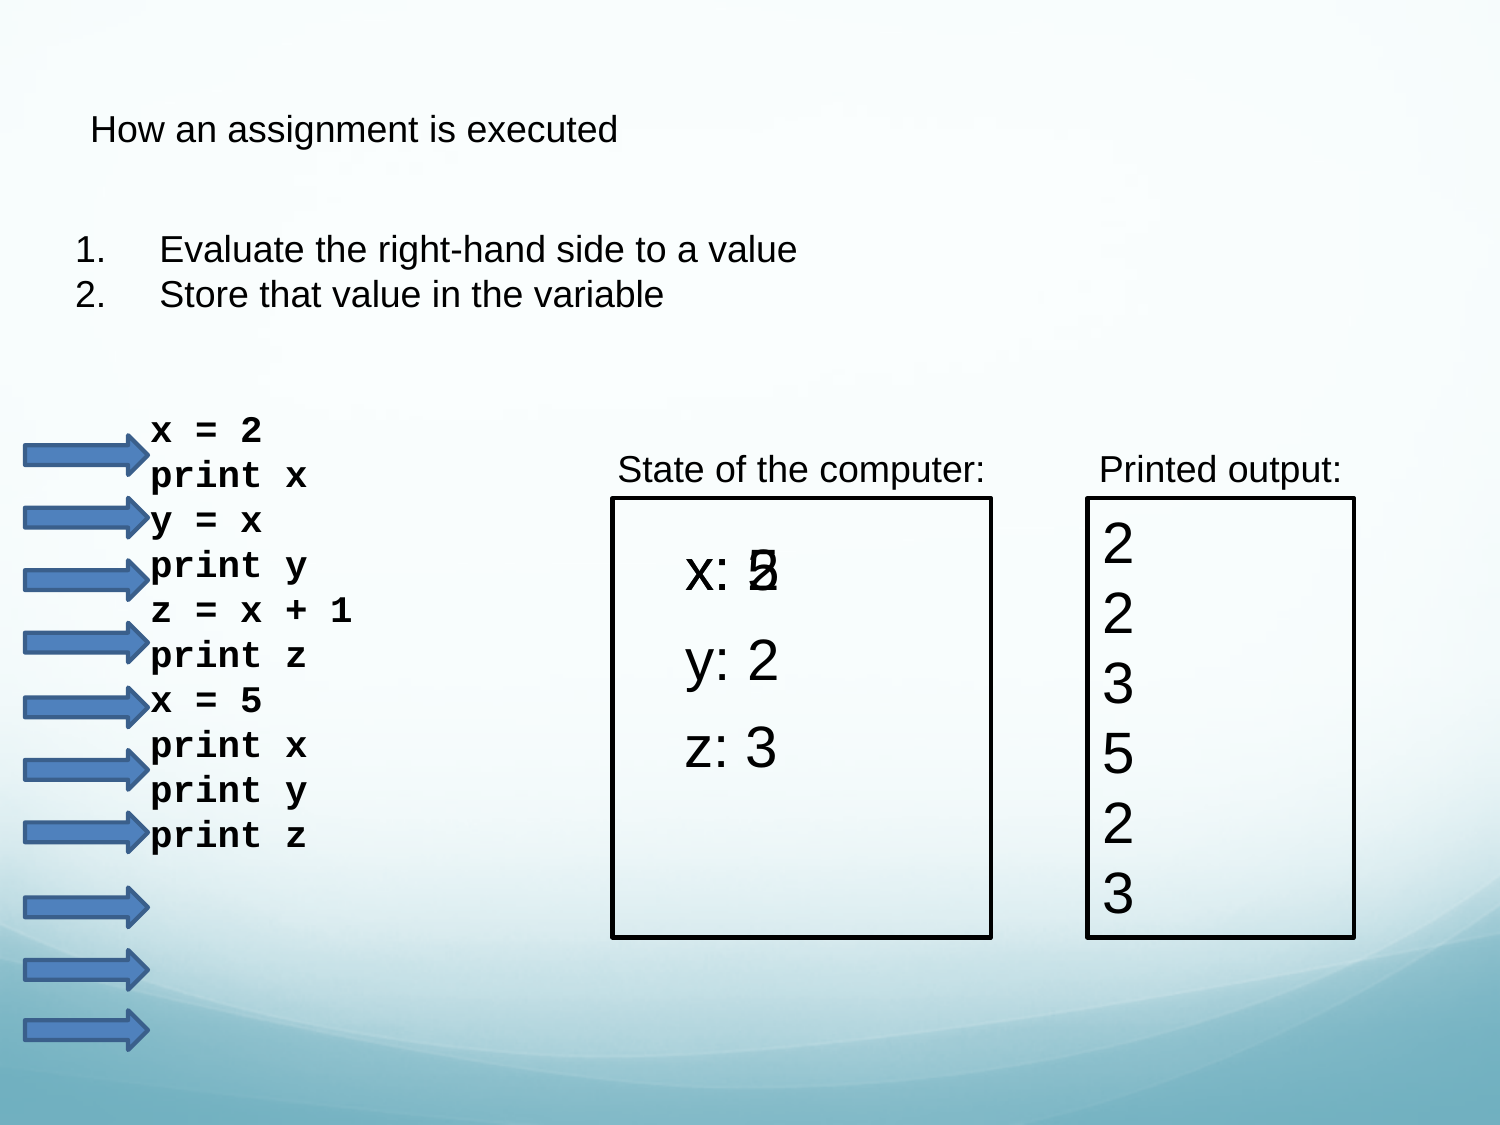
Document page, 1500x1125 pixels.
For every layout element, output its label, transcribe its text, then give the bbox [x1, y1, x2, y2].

text_box [22, 748, 151, 792]
text_box z: 3 [669, 701, 794, 787]
text_box State of the computer: [602, 437, 1001, 498]
list Evaluate the right-hand side to a value Store that value in the variable x = 2 print x y = x print y z = x + 1 print z x = 5 print x print y print z [75, 224, 1425, 1007]
text_box [22, 558, 151, 602]
text_box [22, 685, 151, 730]
text_box [22, 495, 151, 540]
title How an assignment is executed [90, 17, 1410, 224]
text_box [22, 433, 151, 477]
text_box [22, 948, 151, 992]
text_box 2 2 3 5 2 3 [1085, 496, 1356, 940]
text_box y: 2 [671, 614, 795, 699]
text_box [22, 810, 151, 855]
text_box [22, 885, 151, 930]
text_box Printed output: [1084, 437, 1358, 498]
text_box [22, 1008, 151, 1052]
picture [0, 0, 1500, 1125]
text_box [22, 620, 151, 665]
text_box x: 5 [670, 525, 795, 610]
text_box [610, 496, 993, 940]
